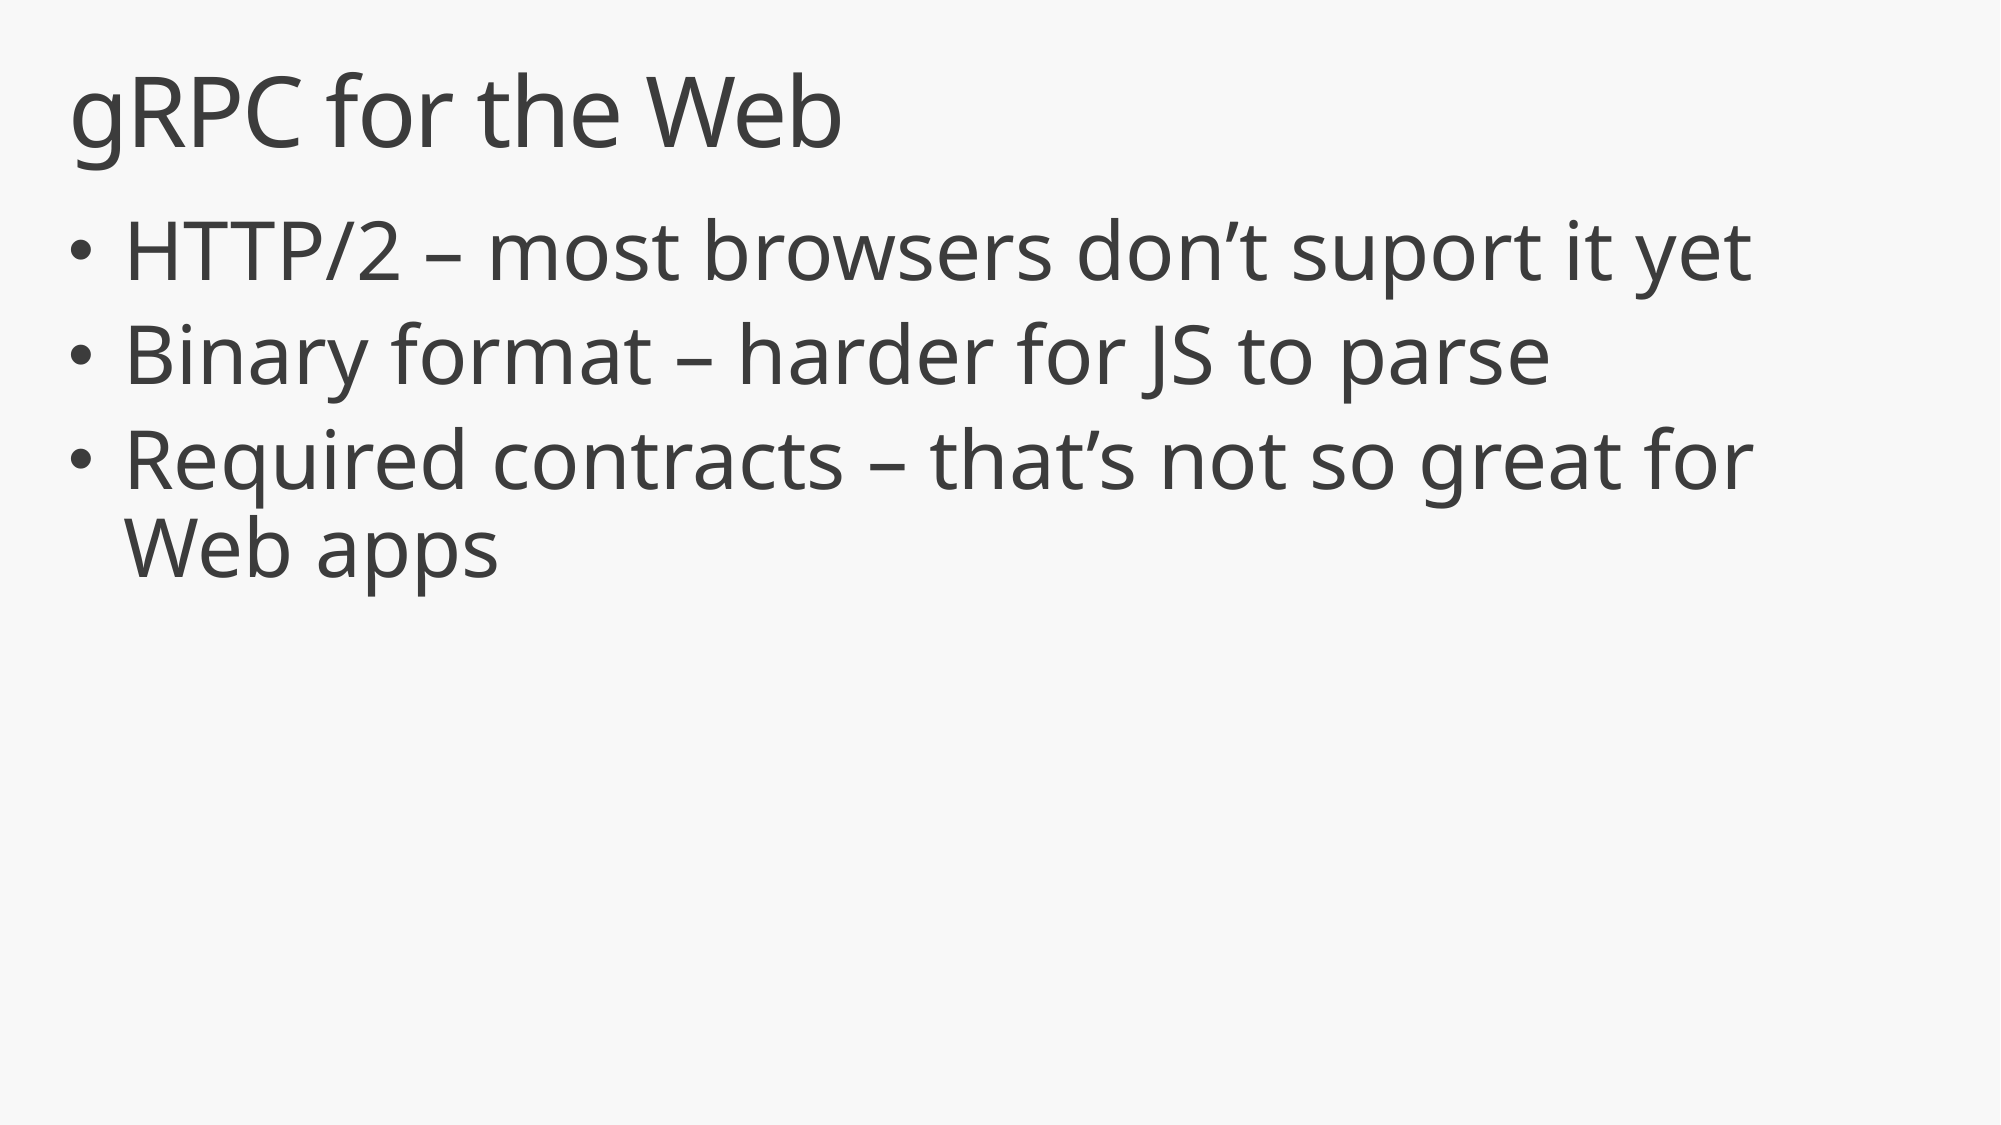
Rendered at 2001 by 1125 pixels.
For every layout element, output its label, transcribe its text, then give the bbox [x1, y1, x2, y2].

title gRPC for the Web [44, 47, 1957, 196]
list HTTP/2 – most browsers don’t suport it yet Binary format – harder for JS to parse Required contracts – that’s not so great for Web apps [44, 196, 1956, 532]
